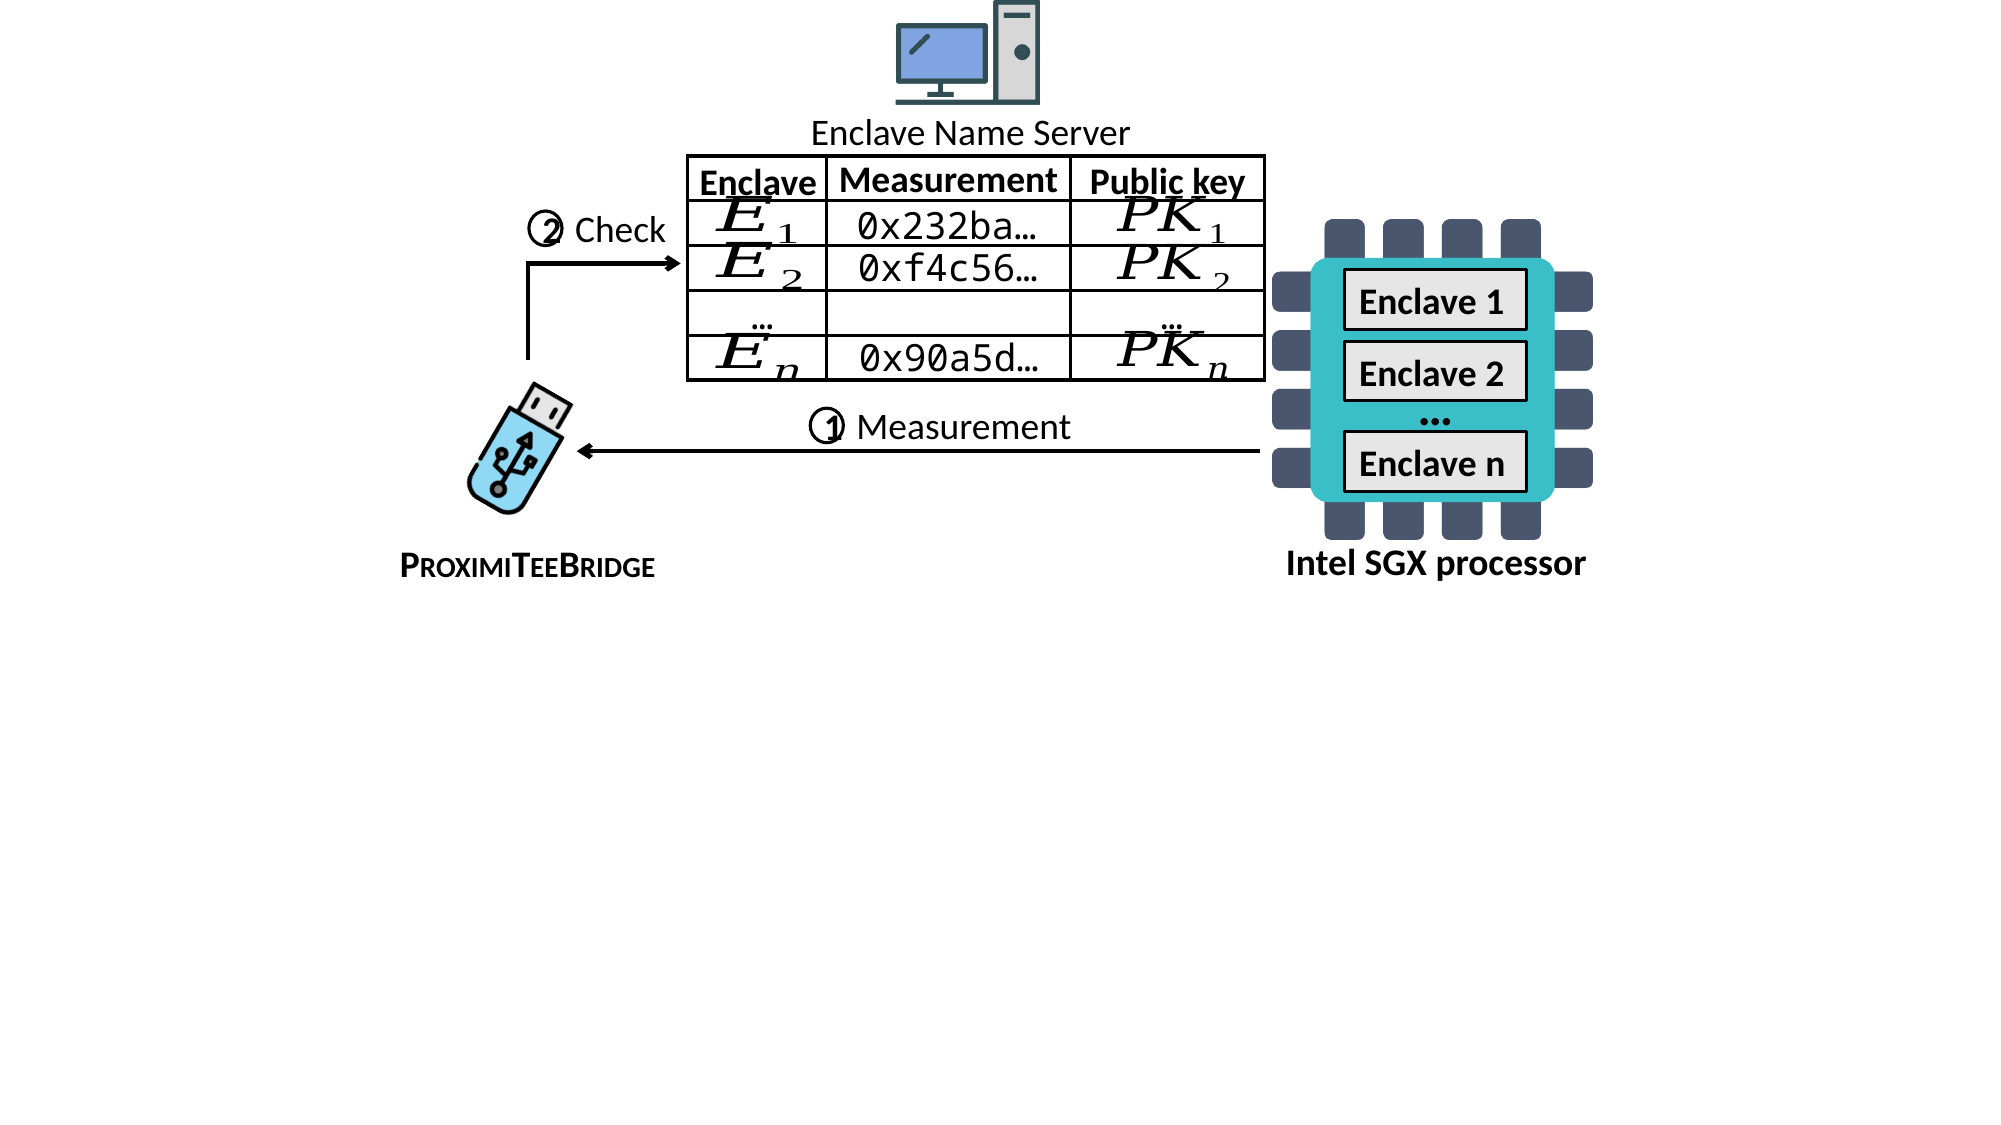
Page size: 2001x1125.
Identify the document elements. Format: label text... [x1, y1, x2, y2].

text_box Intel SGX processor [1271, 530, 1605, 591]
text_box Public key [1075, 149, 1261, 155]
text_box Measurement [823, 147, 1074, 155]
picture [460, 377, 582, 522]
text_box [1070, 155, 1265, 381]
text_box Enclave [684, 150, 823, 210]
text_box 0x90a5d… [844, 381, 1054, 387]
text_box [528, 197, 685, 259]
picture [895, 0, 1040, 105]
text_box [687, 155, 1070, 381]
text_box PROXIMITEEBRIDGE [384, 532, 671, 592]
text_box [810, 394, 1106, 456]
text_box Enclave Name Server [796, 100, 1147, 154]
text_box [1272, 219, 1593, 540]
